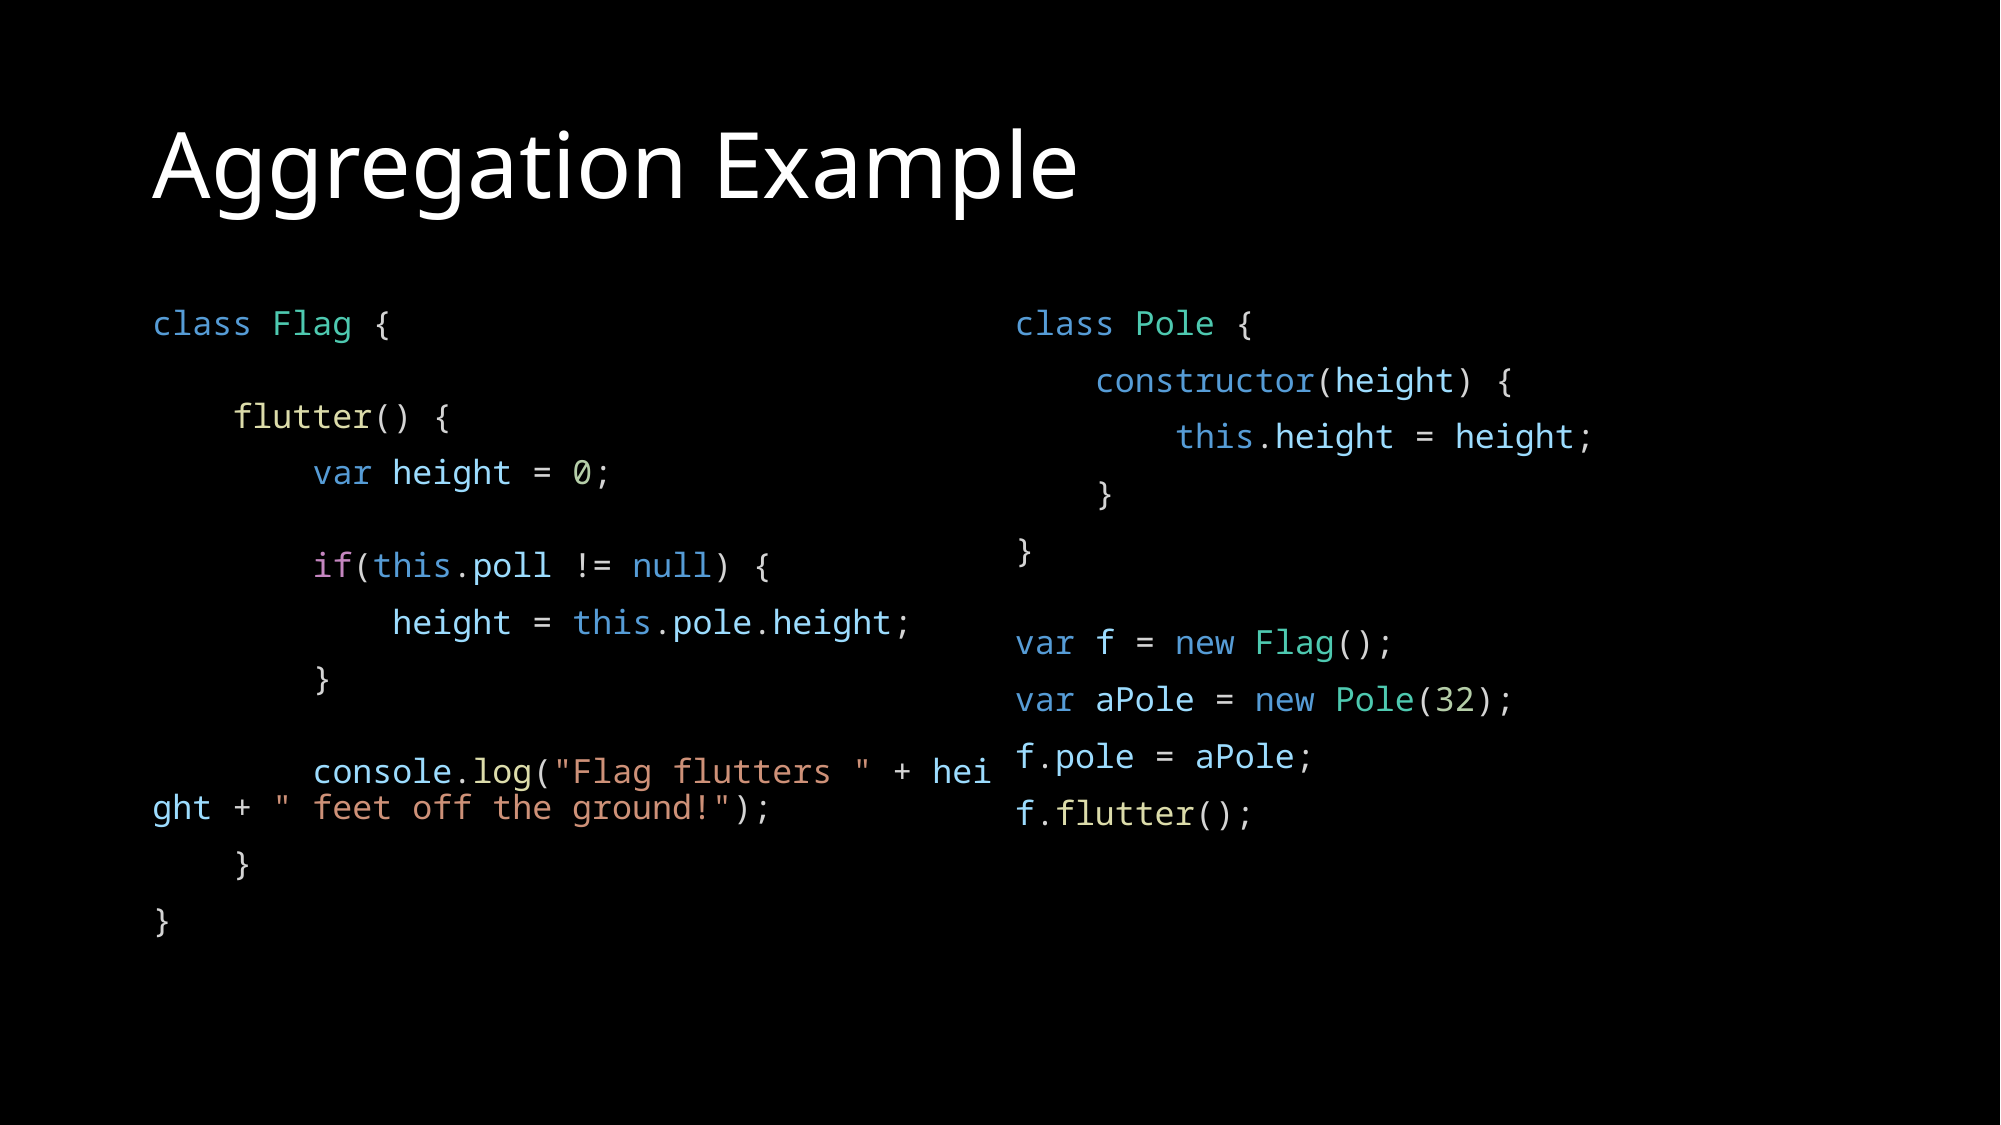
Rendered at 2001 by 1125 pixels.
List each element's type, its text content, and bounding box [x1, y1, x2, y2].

title Aggregation Example [137, 59, 1863, 278]
text_box class Pole { constructor(height) { this.height = height; } } var f = new Flag(); var aPole = new Pole(32); f.pole = aPole; f.flutter(); [999, 299, 1884, 1014]
list class Flag { flutter() { var height = 0; if(this.poll != null) { height = this.pole.height; } console.log("Flag flutters " + height + " feet off the ground!"); } } [137, 299, 999, 1014]
